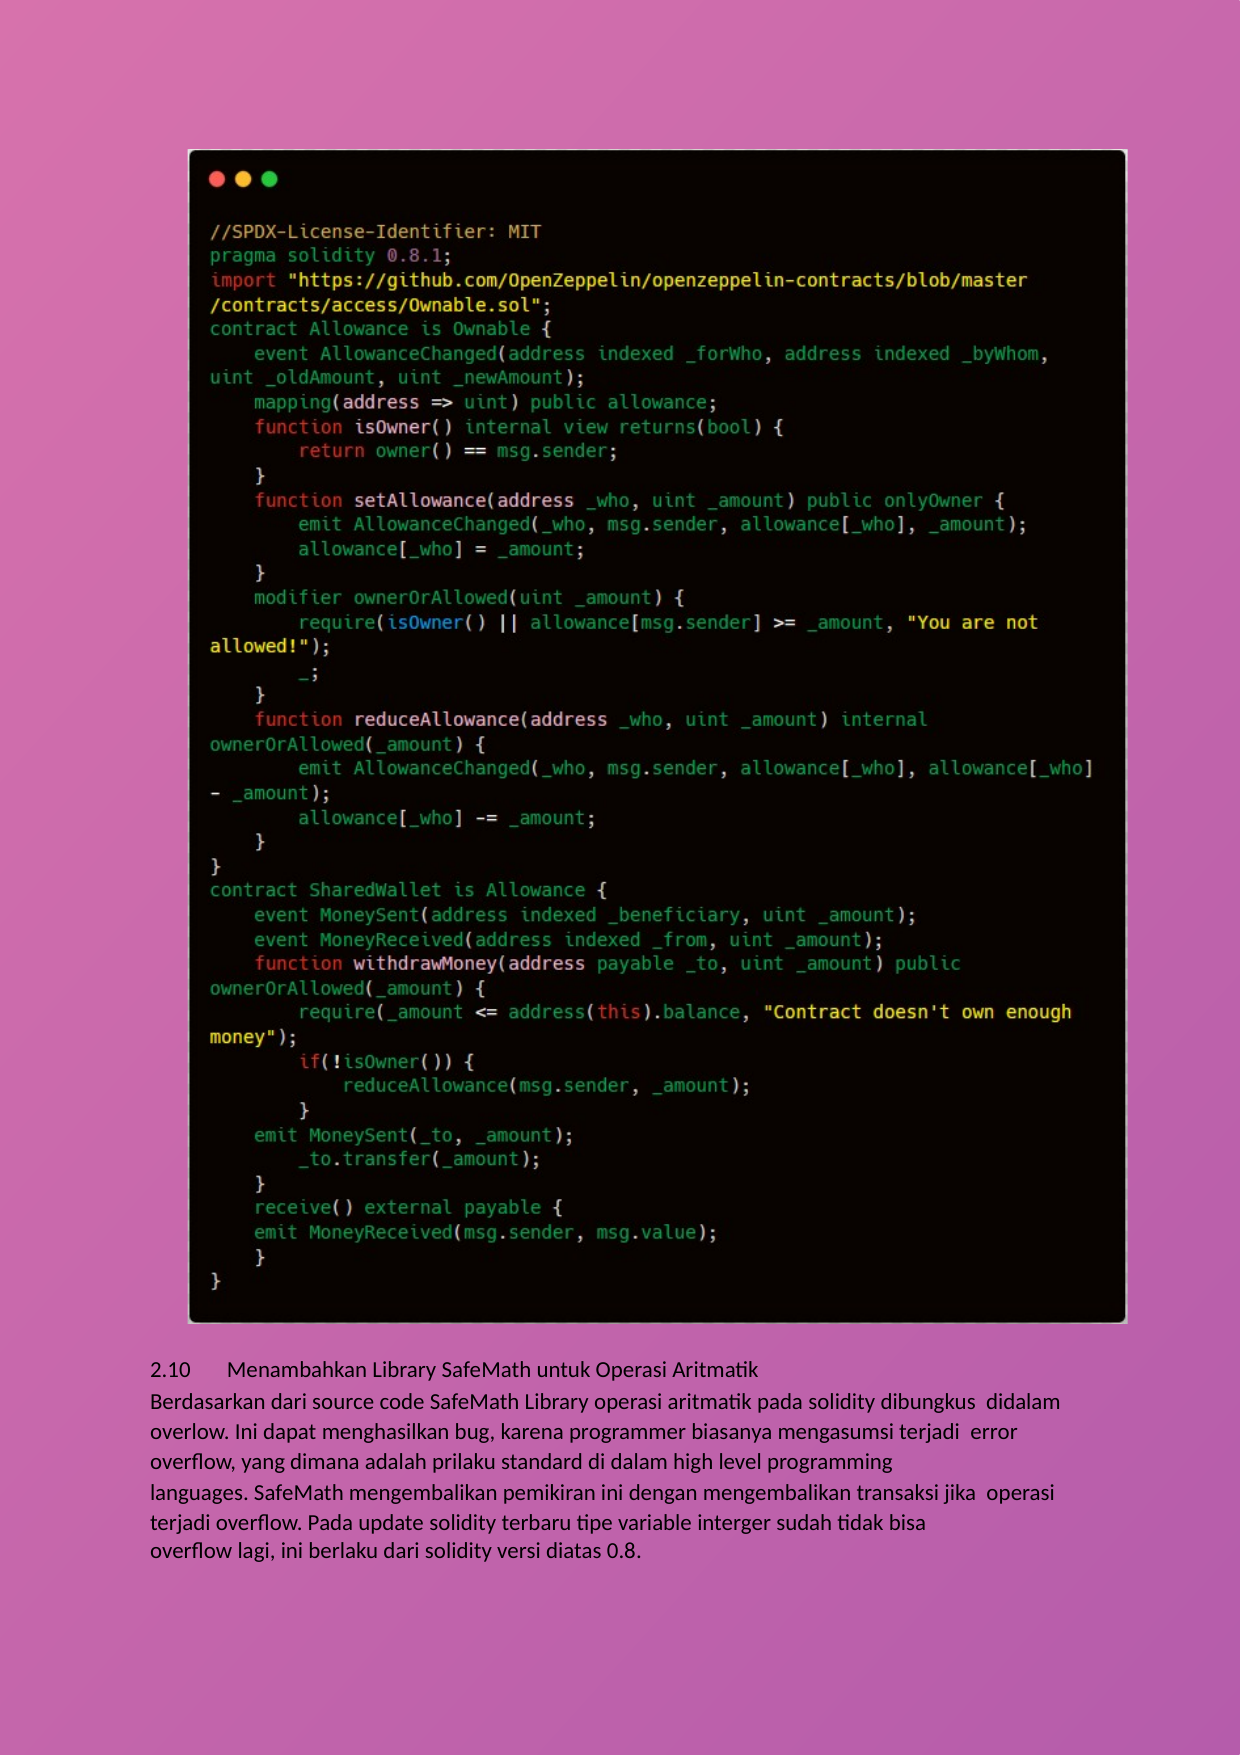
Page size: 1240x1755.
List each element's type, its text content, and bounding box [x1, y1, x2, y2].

text_box [187, 149, 1128, 1324]
text_box 2.10 Menambahkan Library SafeMath untuk Operasi Aritmatik Berdasarkan dari source code SafeMath Library operasi aritmatik pada solidity dibungkus didalam overlow. Ini dapat menghasilkan bug, karena programmer biasanya mengasumsi terjadi error overflow, yang dimana adalah prilaku standard di dalam high level programming languages. SafeMath mengembalikan pemikiran ini dengan mengembalikan transaksi jika operasi terjadi overflow. Pada update solidity terbaru tipe variable interger sudah tidak bisa overflow lagi, ini berlaku dari solidity versi diatas 0.8. [147, 1350, 1085, 1564]
